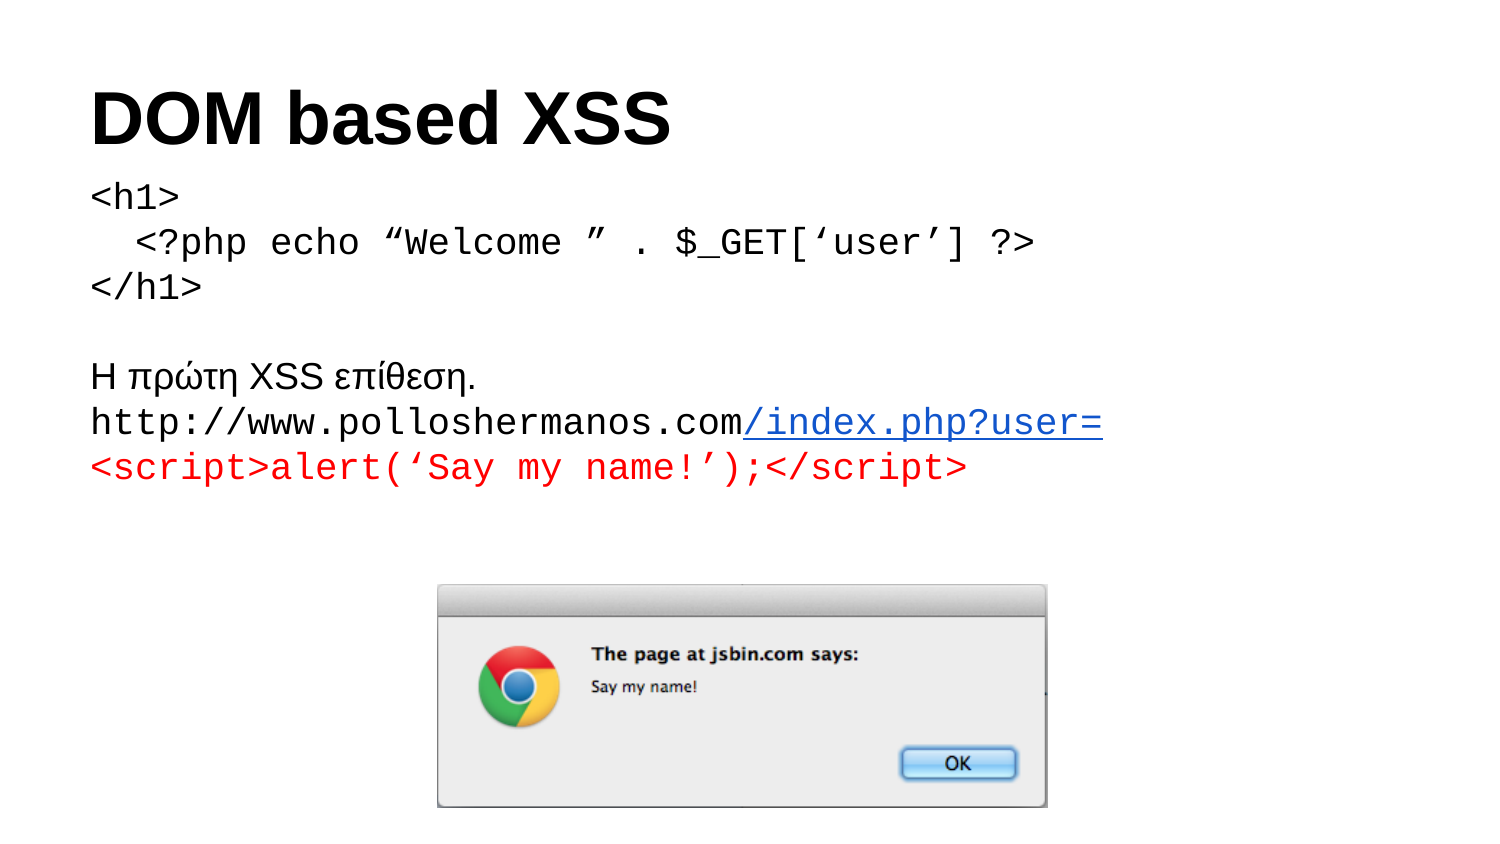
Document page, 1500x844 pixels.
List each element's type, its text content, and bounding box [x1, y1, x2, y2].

picture [437, 584, 1048, 809]
list <h1> <?php echo “Welcome ” . $_GET[‘user’] ?> </h1> Η πρώτη XSS επίθεση. http://www.polloshermanos.com/index.php?user=<script>alert(‘Say my name!’);</script> [75, 156, 1425, 768]
title DOM based XSS [75, 33, 1425, 156]
